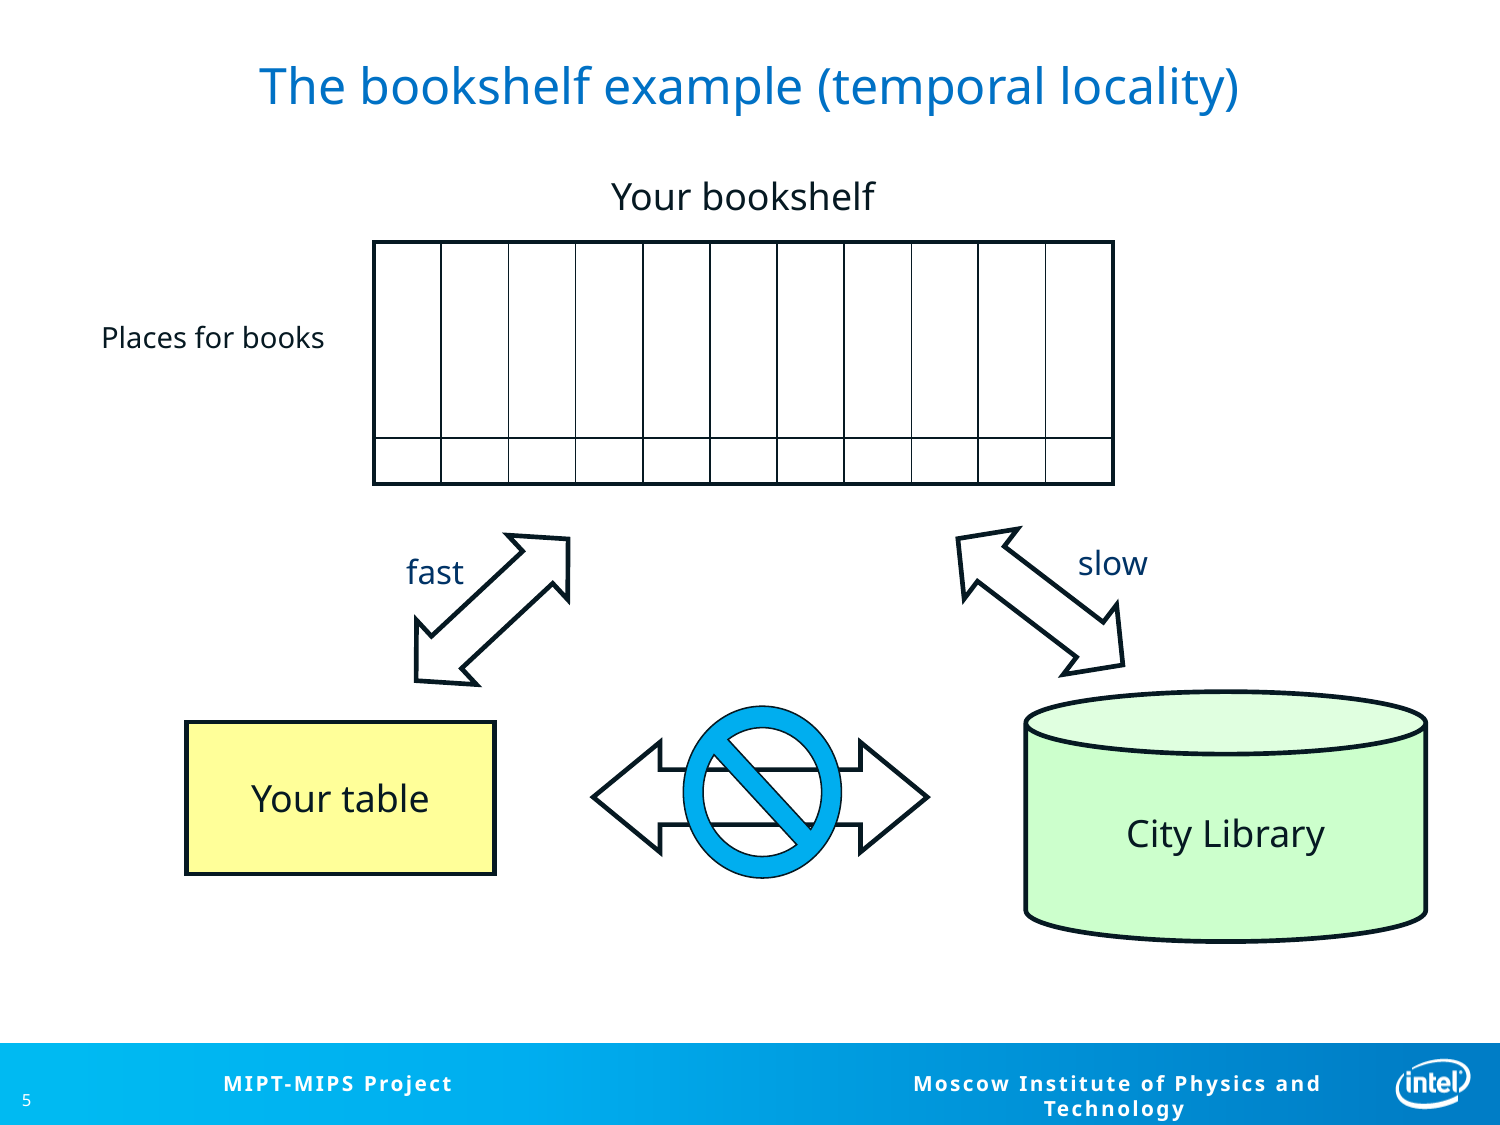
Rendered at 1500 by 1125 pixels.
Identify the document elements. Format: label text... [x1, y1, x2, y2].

table_cell [509, 439, 575, 482]
text_box [416, 535, 569, 685]
text_box Your table [186, 721, 495, 874]
table_header [711, 244, 776, 437]
text_box [593, 742, 688, 853]
text_box [957, 528, 1123, 675]
table_cell [644, 439, 709, 482]
text_box fast [358, 544, 513, 599]
table_header [979, 244, 1045, 437]
picture [1307, 1089, 1314, 1125]
picture [1245, 1043, 1252, 1089]
text_box [1025, 691, 1425, 754]
table_cell [376, 439, 440, 482]
table_header [376, 244, 440, 437]
text_box Places for books [62, 311, 365, 362]
text_box [683, 706, 842, 879]
table_header [845, 244, 911, 437]
table_cell [442, 439, 508, 482]
picture [1289, 1043, 1296, 1125]
text_box City Library [1025, 691, 1426, 942]
table_cell [979, 439, 1045, 482]
table_header [509, 244, 575, 437]
table_header [644, 244, 709, 437]
table_header [912, 244, 977, 437]
table_header [778, 244, 843, 437]
picture [1307, 1043, 1315, 1082]
table_header [1046, 244, 1111, 437]
text_box [704, 769, 777, 825]
table_cell [778, 439, 843, 482]
title The bookshelf example (temporal locality) [59, 25, 1440, 151]
table_header [576, 244, 642, 437]
table_cell [1046, 439, 1111, 482]
table_cell [845, 439, 911, 482]
table_cell [912, 439, 977, 482]
text_box Your bookshelf [528, 165, 959, 226]
picture [1245, 1089, 1252, 1125]
table_cell [711, 439, 776, 482]
text_box [756, 769, 821, 825]
picture [1324, 1043, 1500, 1125]
table_header [442, 244, 508, 437]
text_box [836, 742, 928, 853]
text_box slow [1035, 534, 1191, 589]
table_cell [576, 439, 642, 482]
